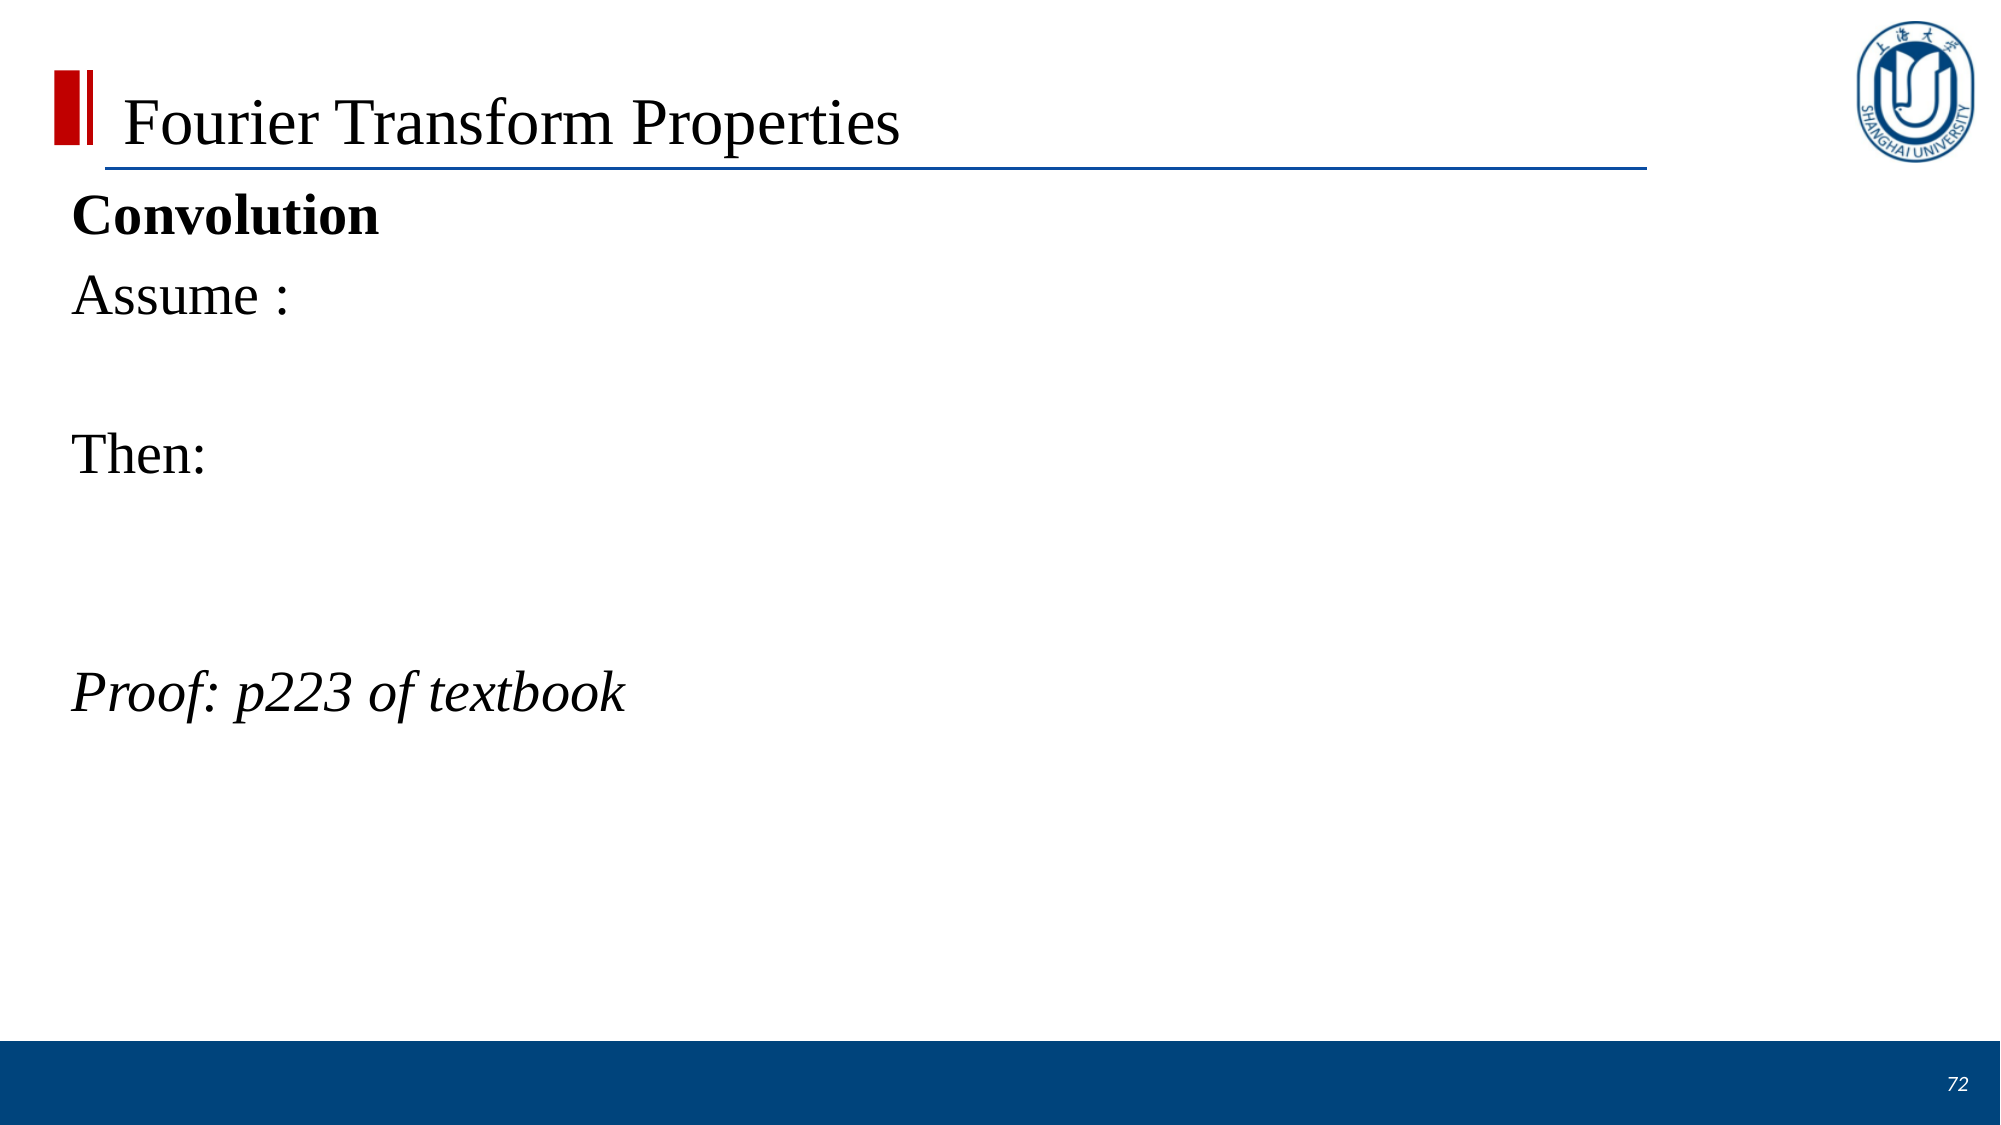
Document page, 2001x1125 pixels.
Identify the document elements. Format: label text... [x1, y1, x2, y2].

picture [1855, 21, 1978, 163]
title Fourier Transform Properties [108, 37, 1857, 167]
slide_number 72 [1768, 1052, 1984, 1113]
